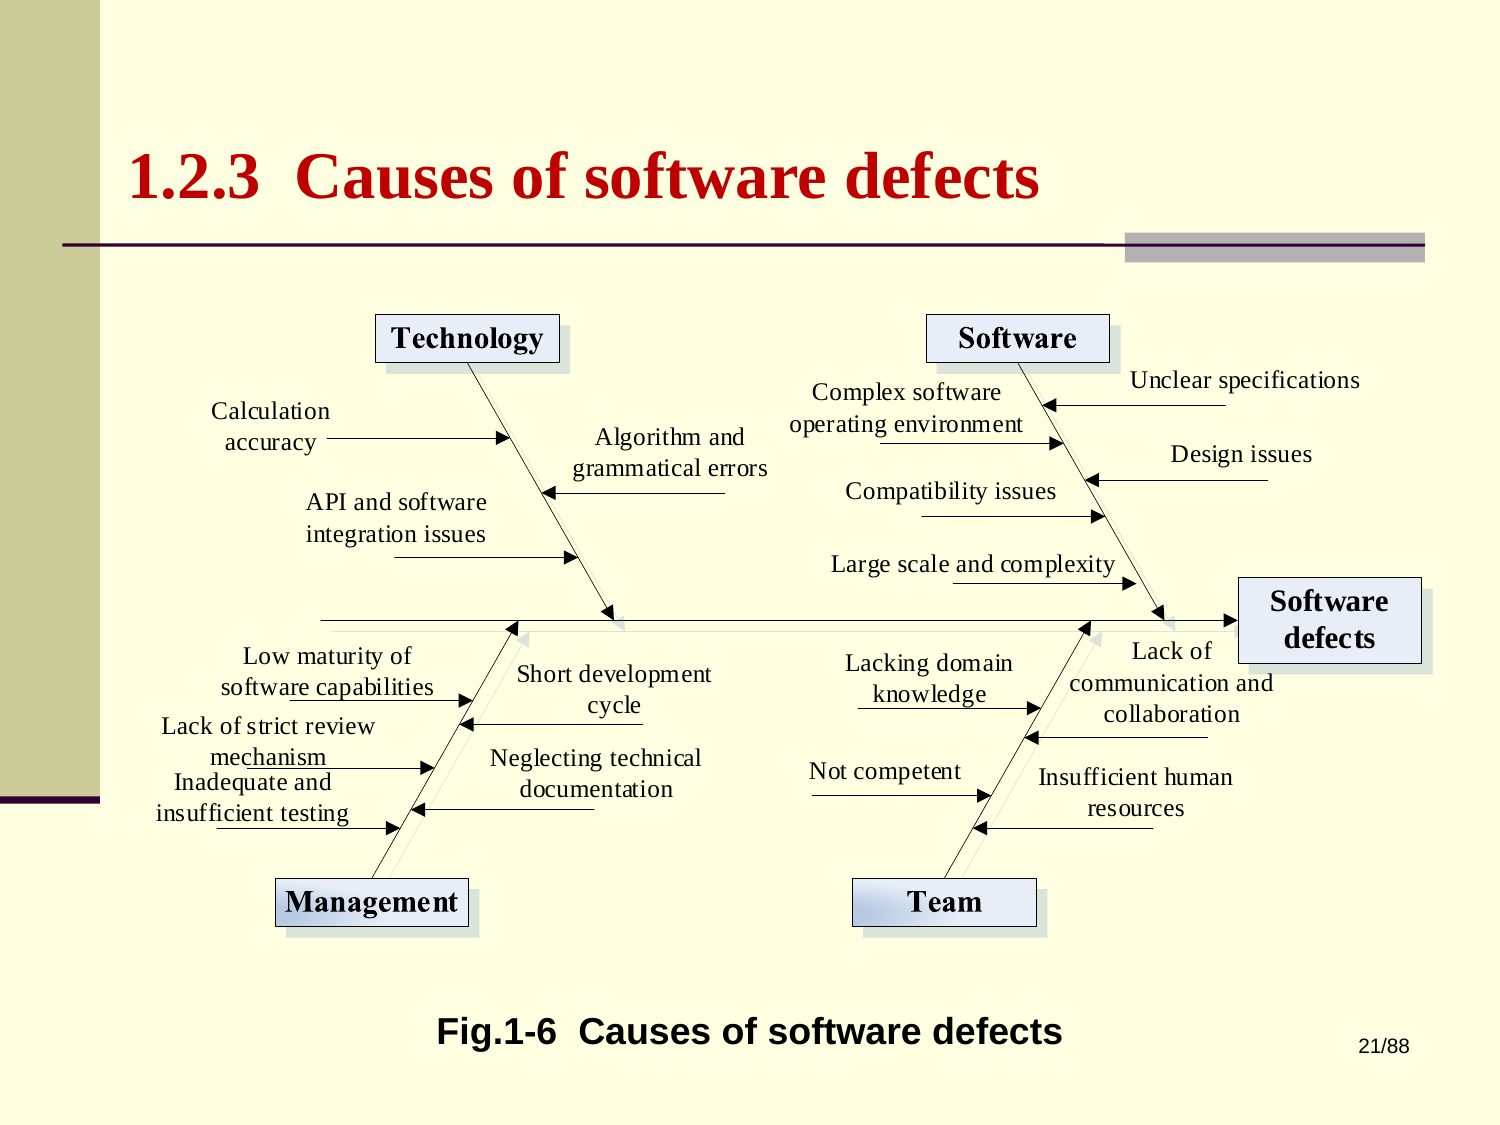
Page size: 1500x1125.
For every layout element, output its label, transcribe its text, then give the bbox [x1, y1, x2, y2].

title 1.2.3 Causes of software defects [112, 78, 1388, 266]
slide_number 21/88 [1112, 1025, 1425, 1100]
text_box Fig.1-6 Causes of software defects [194, 999, 1306, 1105]
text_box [29, 290, 1459, 959]
